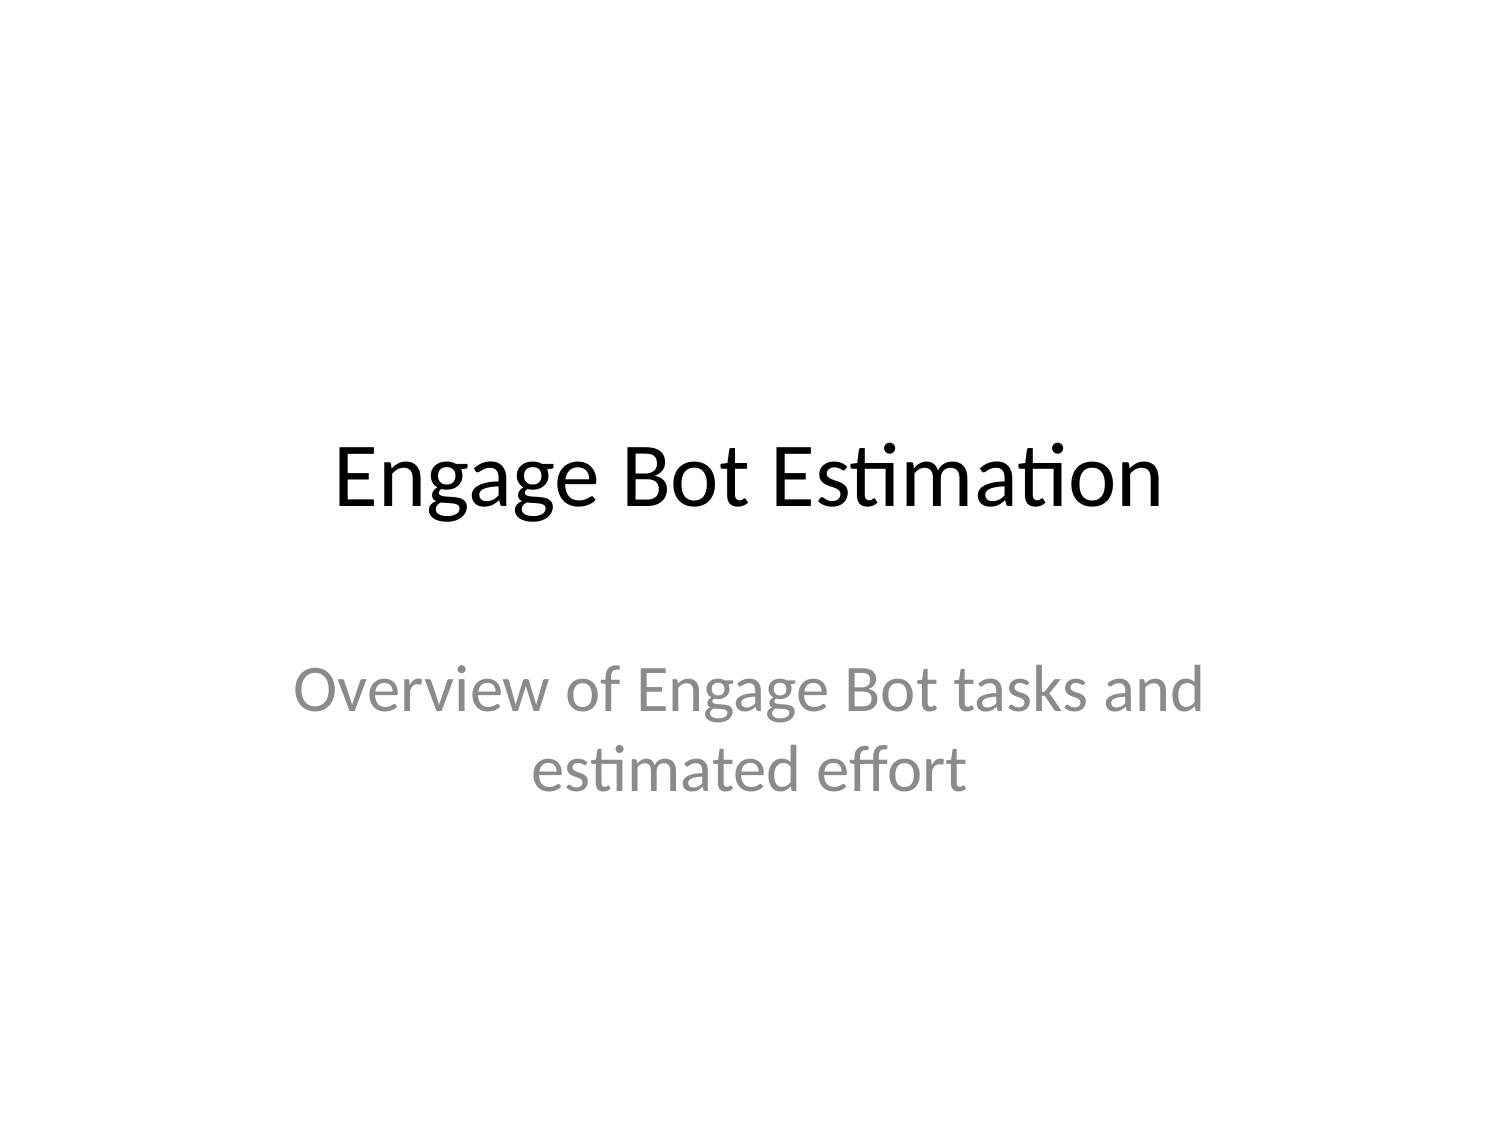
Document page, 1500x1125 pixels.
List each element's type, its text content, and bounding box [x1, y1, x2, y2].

title Engage Bot Estimation [112, 349, 1388, 591]
subtitle Overview of Engage Bot tasks and estimated effort [225, 637, 1275, 925]
